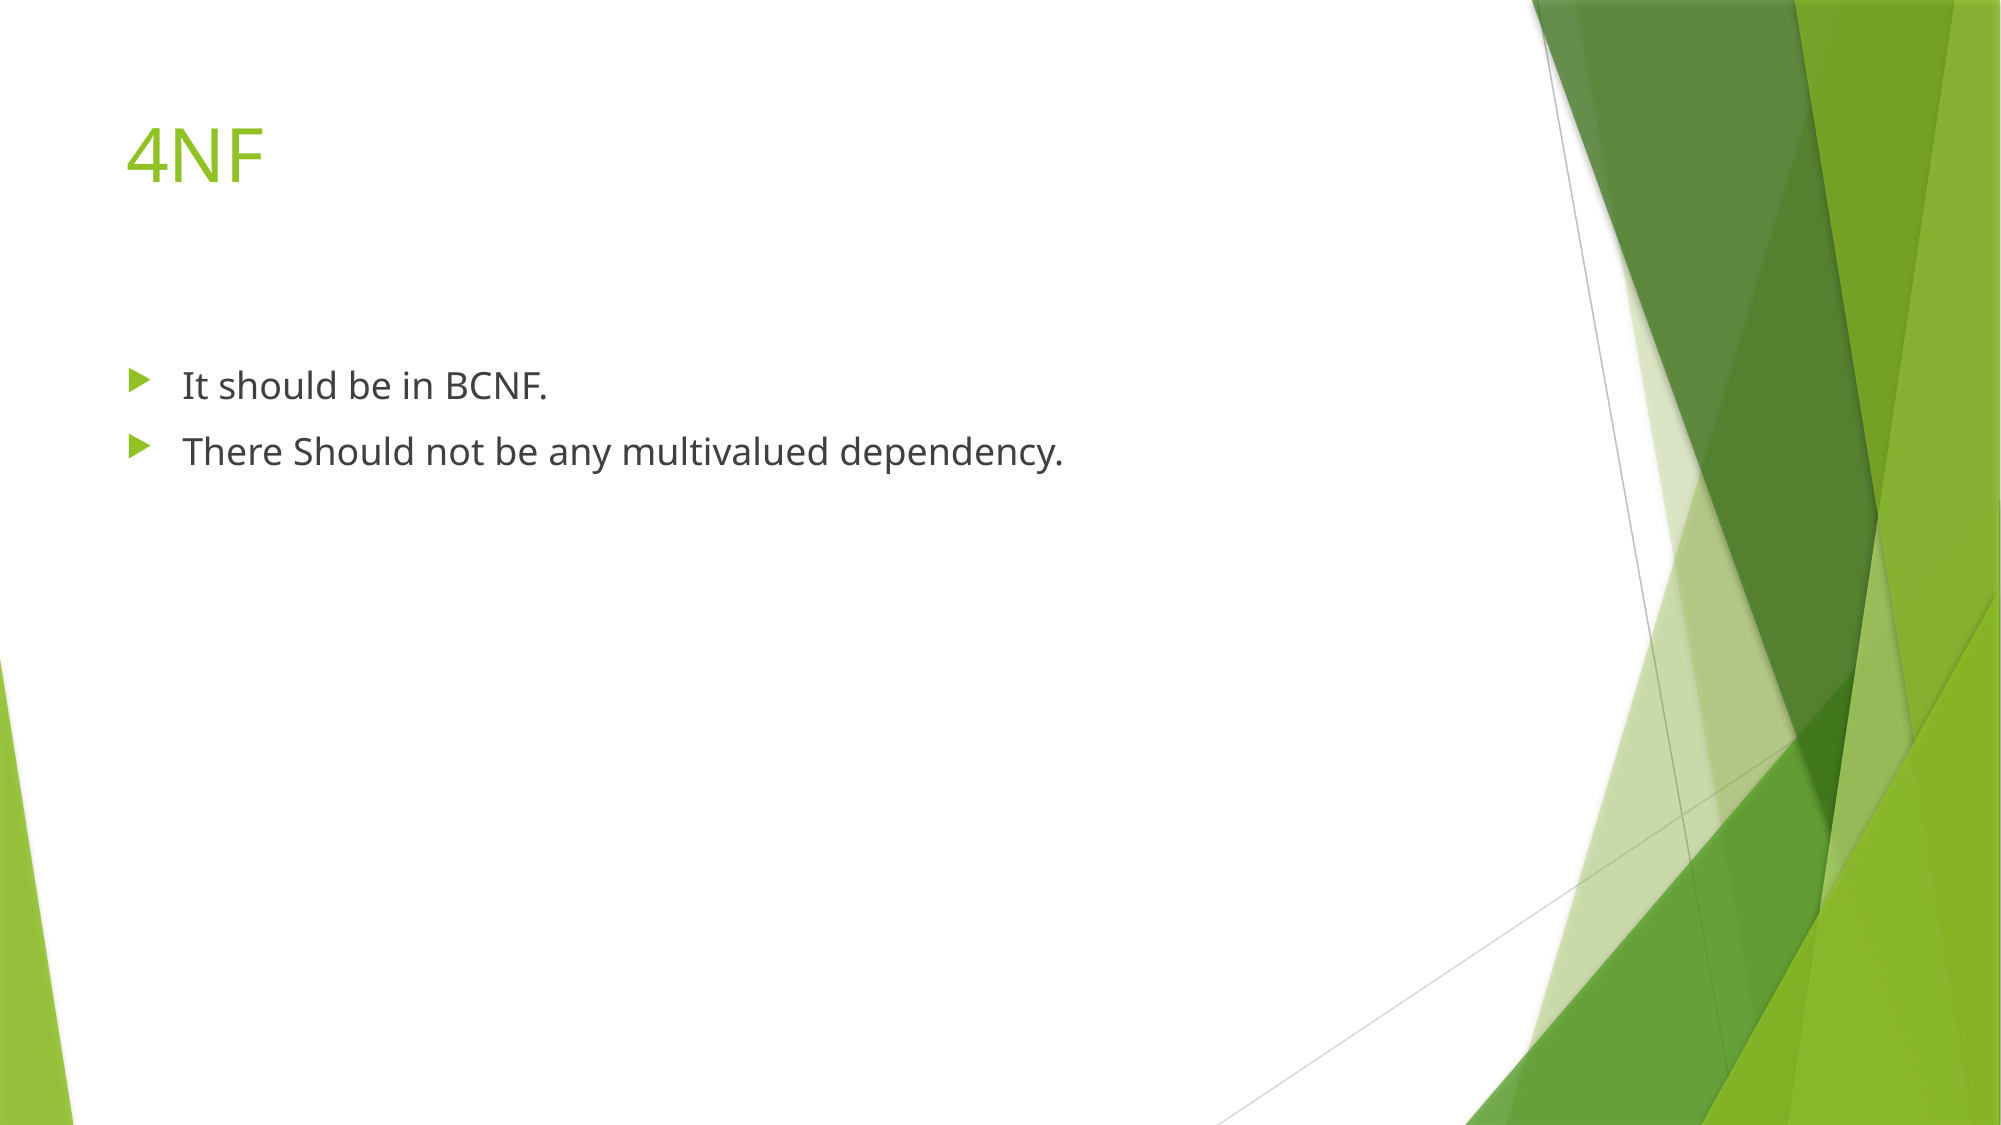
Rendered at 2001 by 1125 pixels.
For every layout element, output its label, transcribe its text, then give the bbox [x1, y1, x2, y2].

title 4NF [111, 99, 1522, 317]
list It should be in BCNF. There Should not be any multivalued dependency. [111, 354, 1522, 992]
